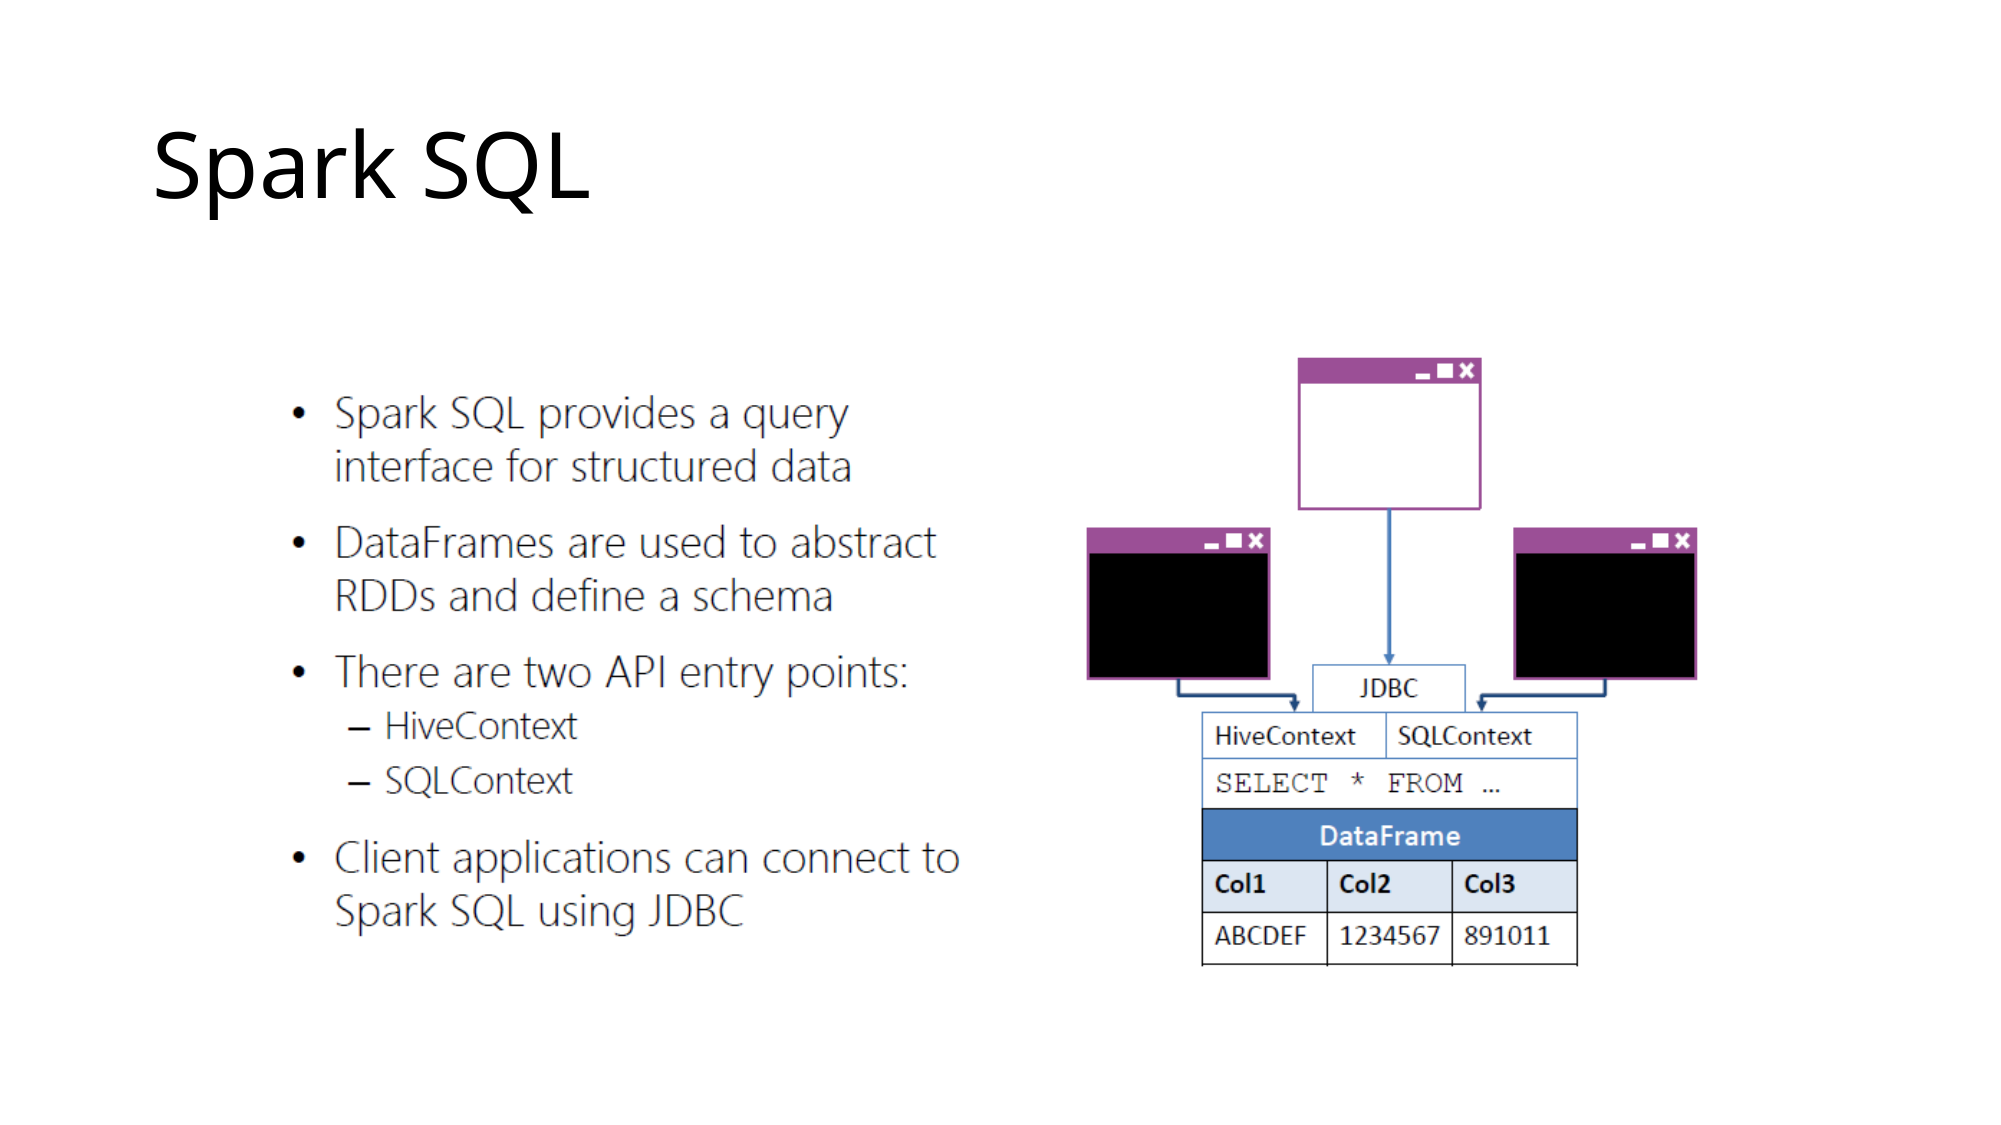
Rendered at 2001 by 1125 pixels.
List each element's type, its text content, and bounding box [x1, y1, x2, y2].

title Spark SQL [137, 59, 1863, 278]
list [271, 299, 1729, 1014]
